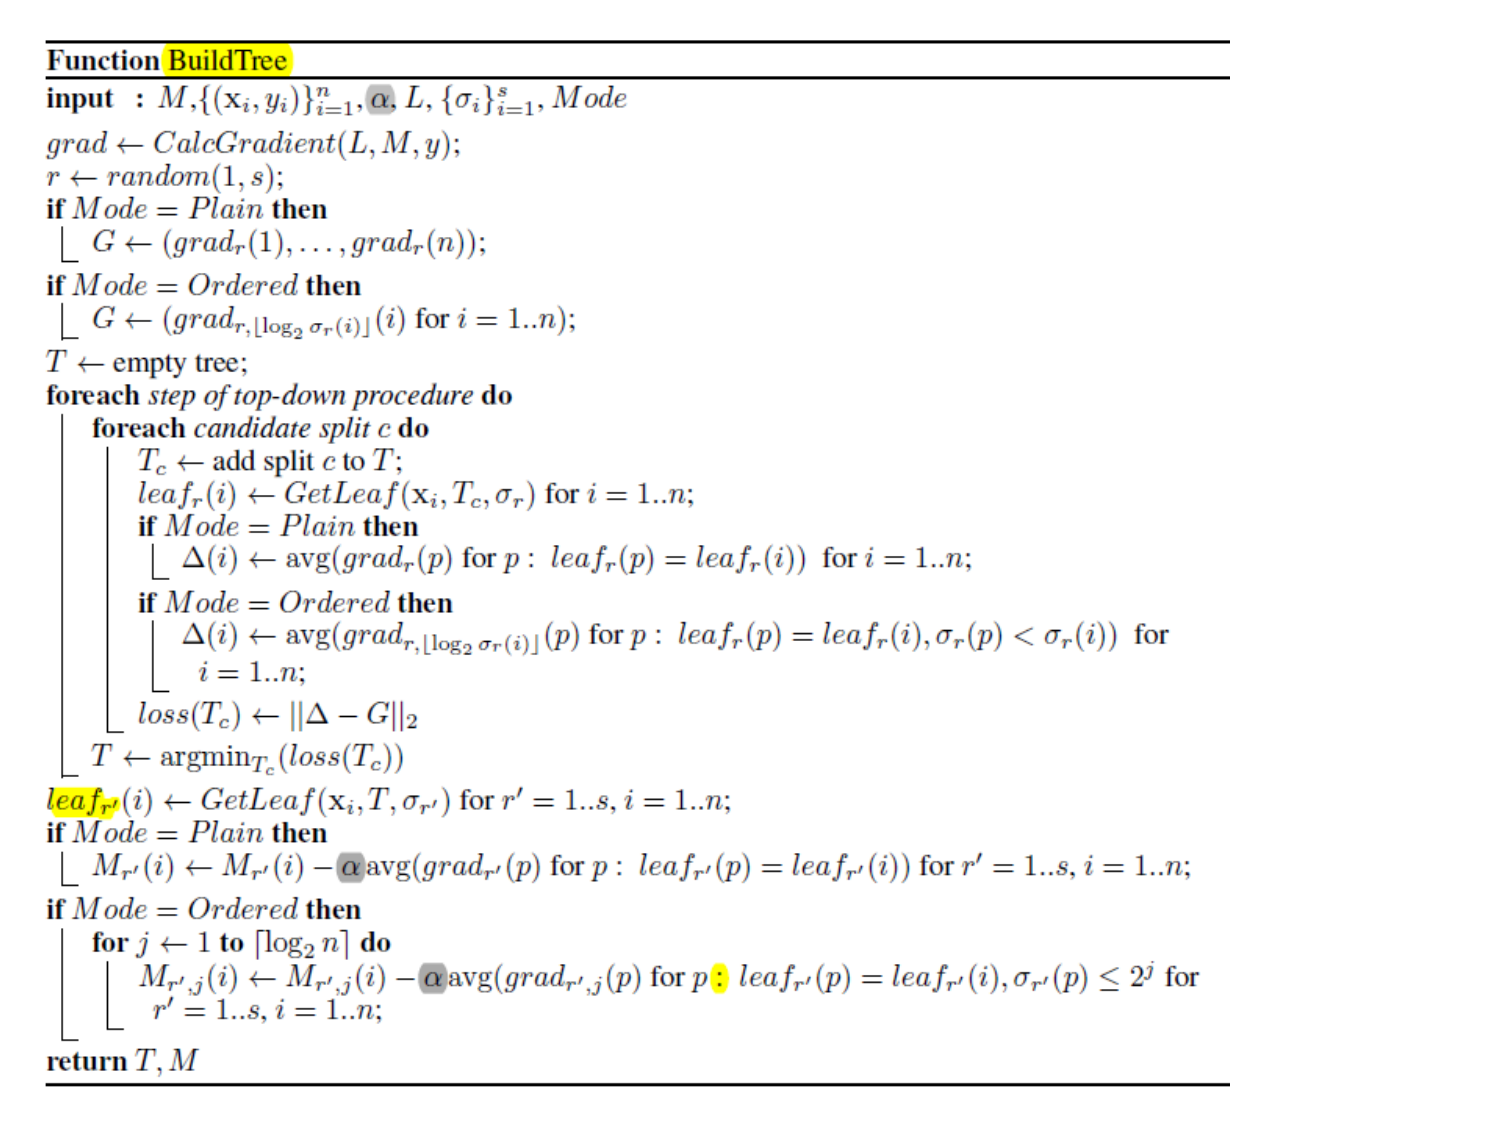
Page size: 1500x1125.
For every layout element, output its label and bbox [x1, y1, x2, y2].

picture [10, 0, 1230, 1125]
